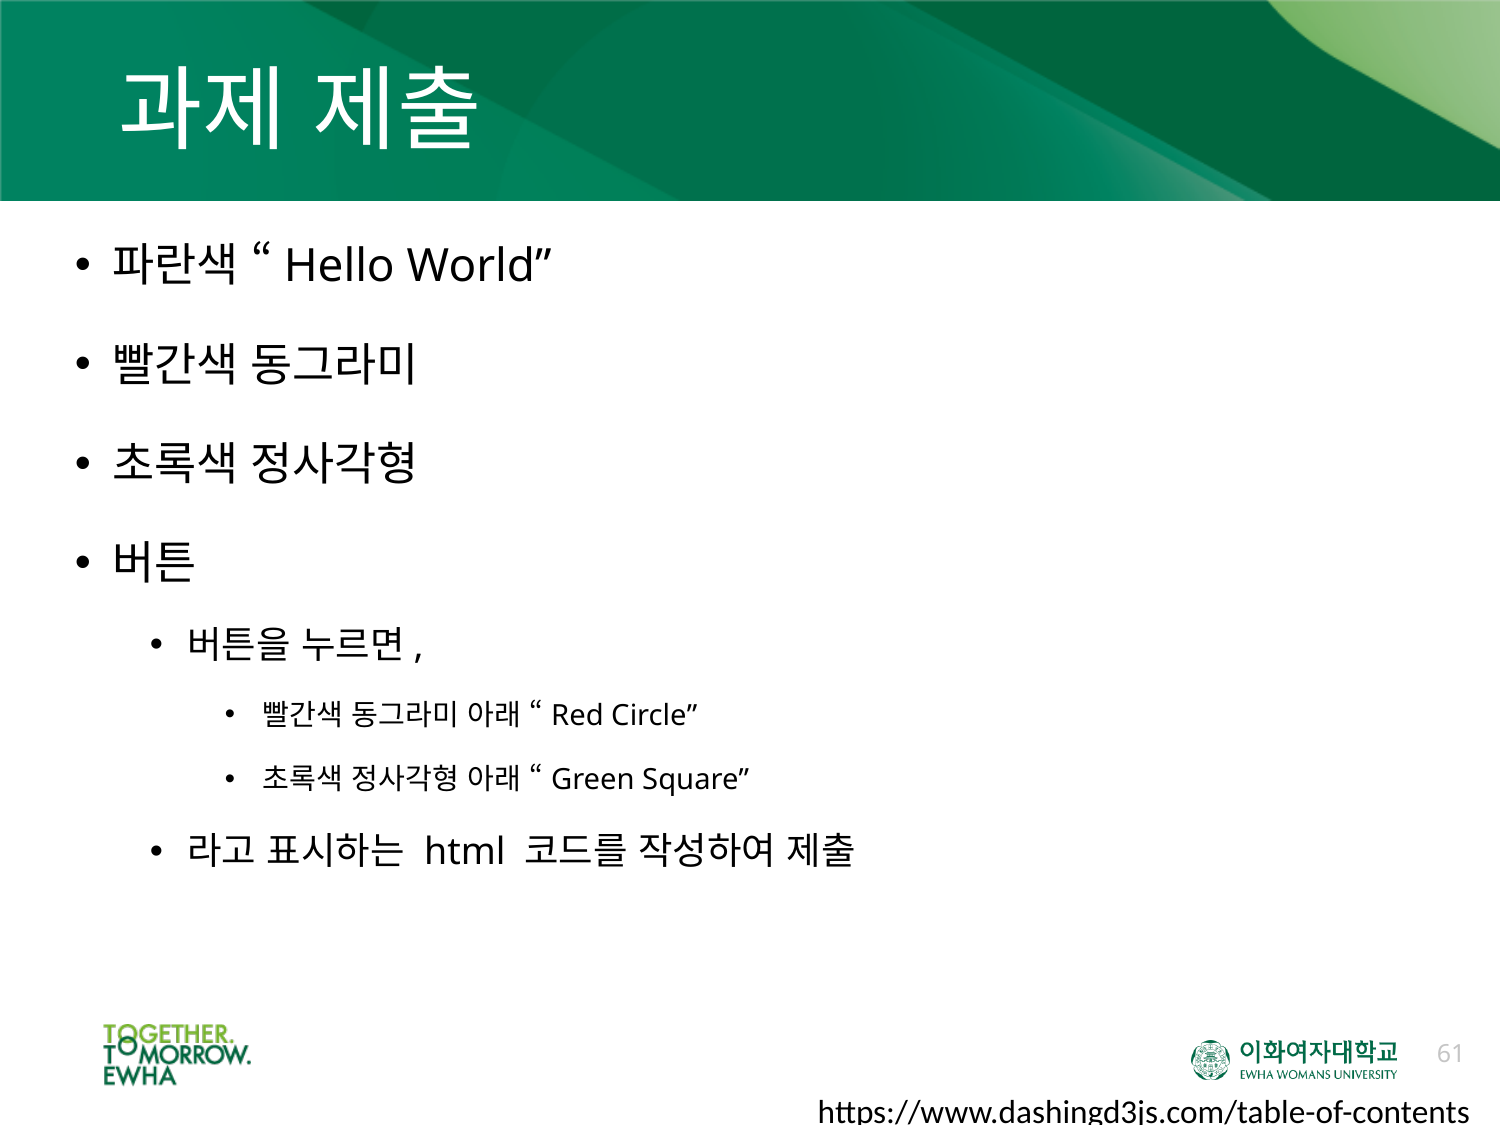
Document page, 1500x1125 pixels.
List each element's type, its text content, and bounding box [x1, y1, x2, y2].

title 과제 제출 [103, 4, 1500, 222]
picture [103, 1024, 251, 1087]
picture [0, 0, 1500, 201]
text_box https://www.dashingd3js.com/table-of-contents [802, 1082, 1500, 1125]
slide_number 61 [1142, 1024, 1481, 1082]
list 파란색 “Hello World” 빨간색 동그라미 초록색 정사각형 버튼 버튼을 누르면, 빨간색 동그라미 아래 “Red Circle” 초록색 정사각형 아래 “Green Square” 라고 표시하는 html 코드를 작성하여 제출 [59, 217, 1481, 1003]
